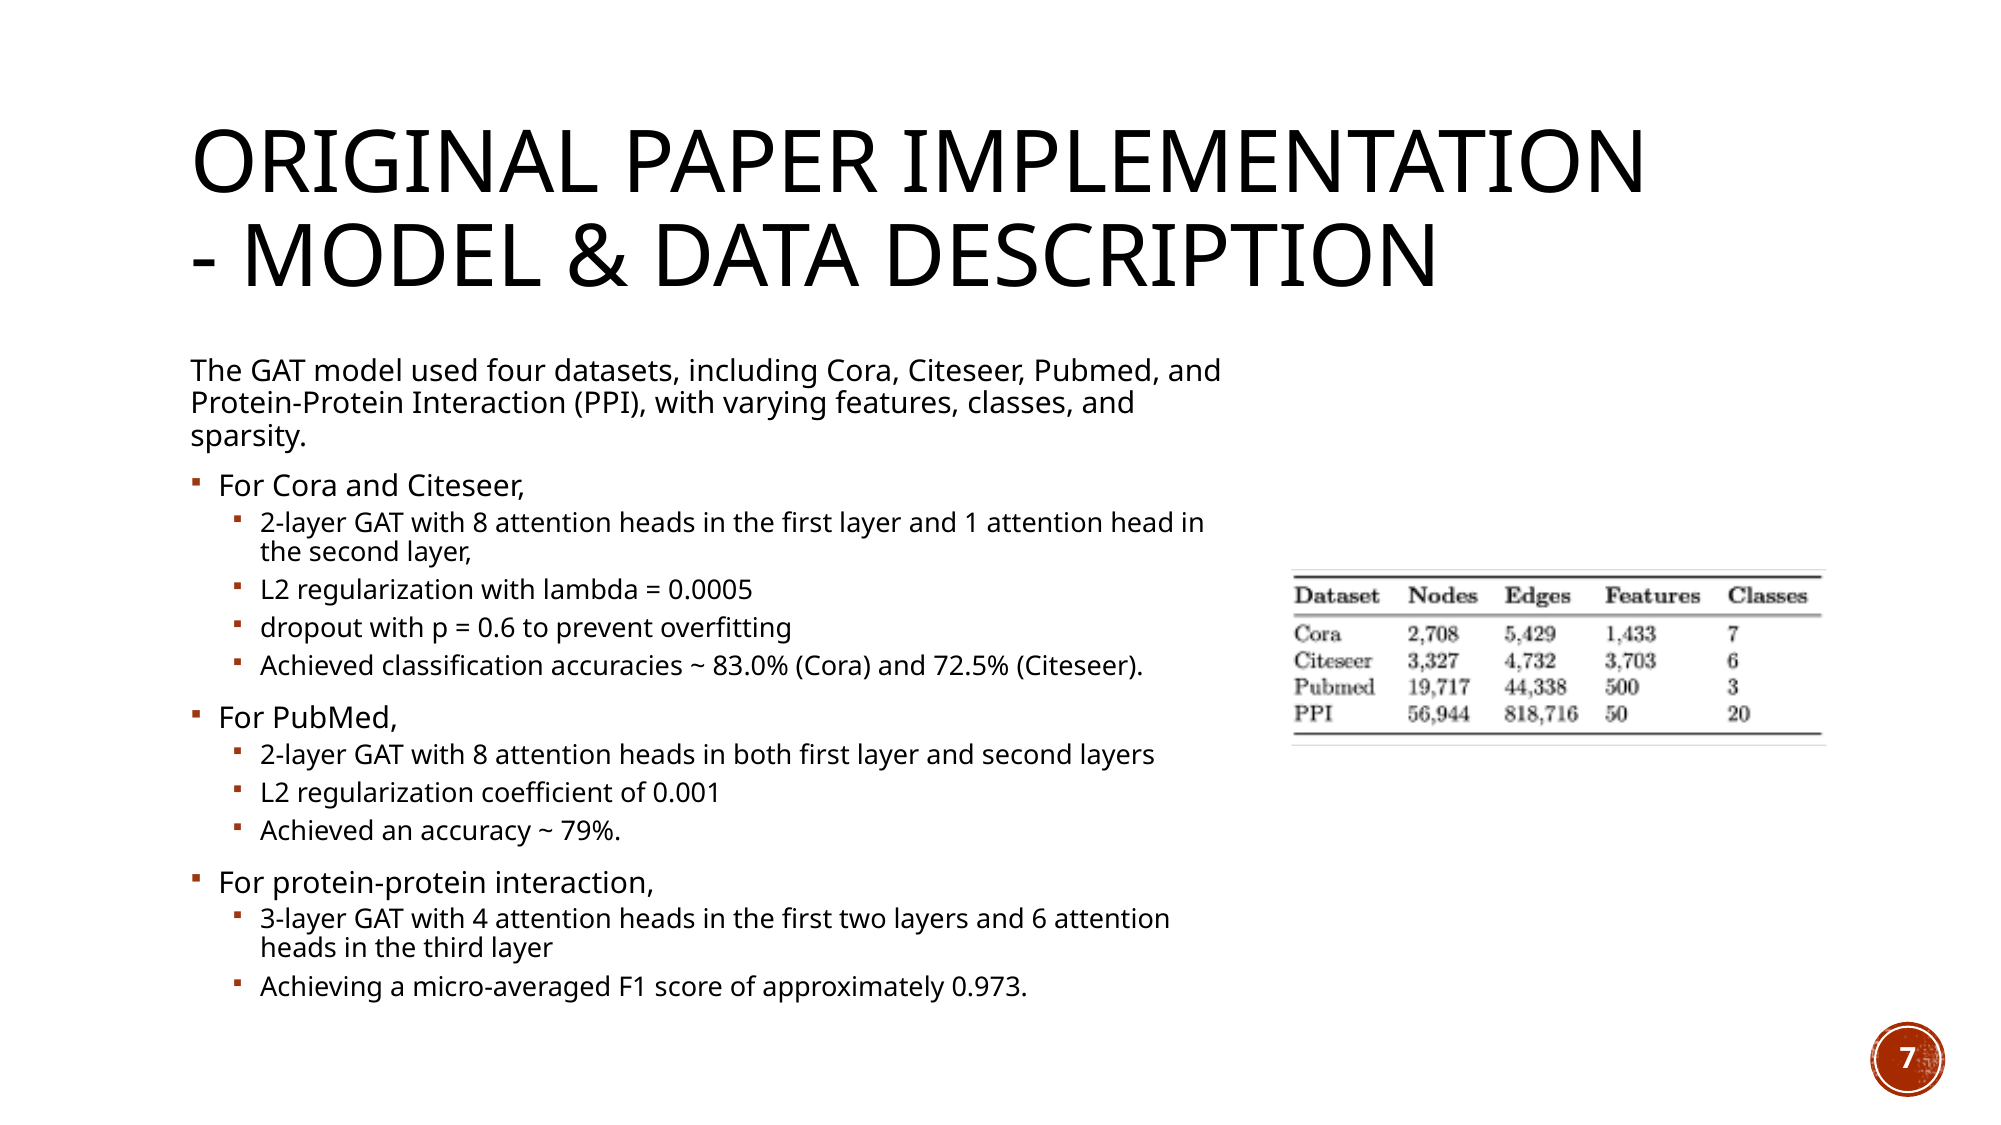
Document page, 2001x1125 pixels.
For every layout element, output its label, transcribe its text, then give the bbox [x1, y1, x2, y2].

list The GAT model used four datasets, including Cora, Citeseer, Pubmed, and Protein-Protein Interaction (PPI), with varying features, classes, and sparsity. For Cora and Citeseer, 2-layer GAT with 8 attention heads in the first layer and 1 attention head in the second layer, L2 regularization with lambda = 0.0005 dropout with p = 0.6 to prevent overfitting Achieved classification accuracies ~ 83.0% (Cora) and 72.5% (Citeseer). For PubMed, 2-layer GAT with 8 attention heads in both first layer and second layers L2 regularization coefficient of 0.001 Achieved an accuracy ~ 79%. For protein-protein interaction, 3-layer GAT with 4 attention heads in the first two layers and 6 attention heads in the third layer Achieving a micro-averaged F1 score of approximately 0.973. [175, 348, 1239, 1013]
picture [1291, 359, 1827, 957]
title Original paper implementation - Model & DATA description [175, 79, 1826, 344]
slide_number 7 [1855, 1028, 1961, 1089]
